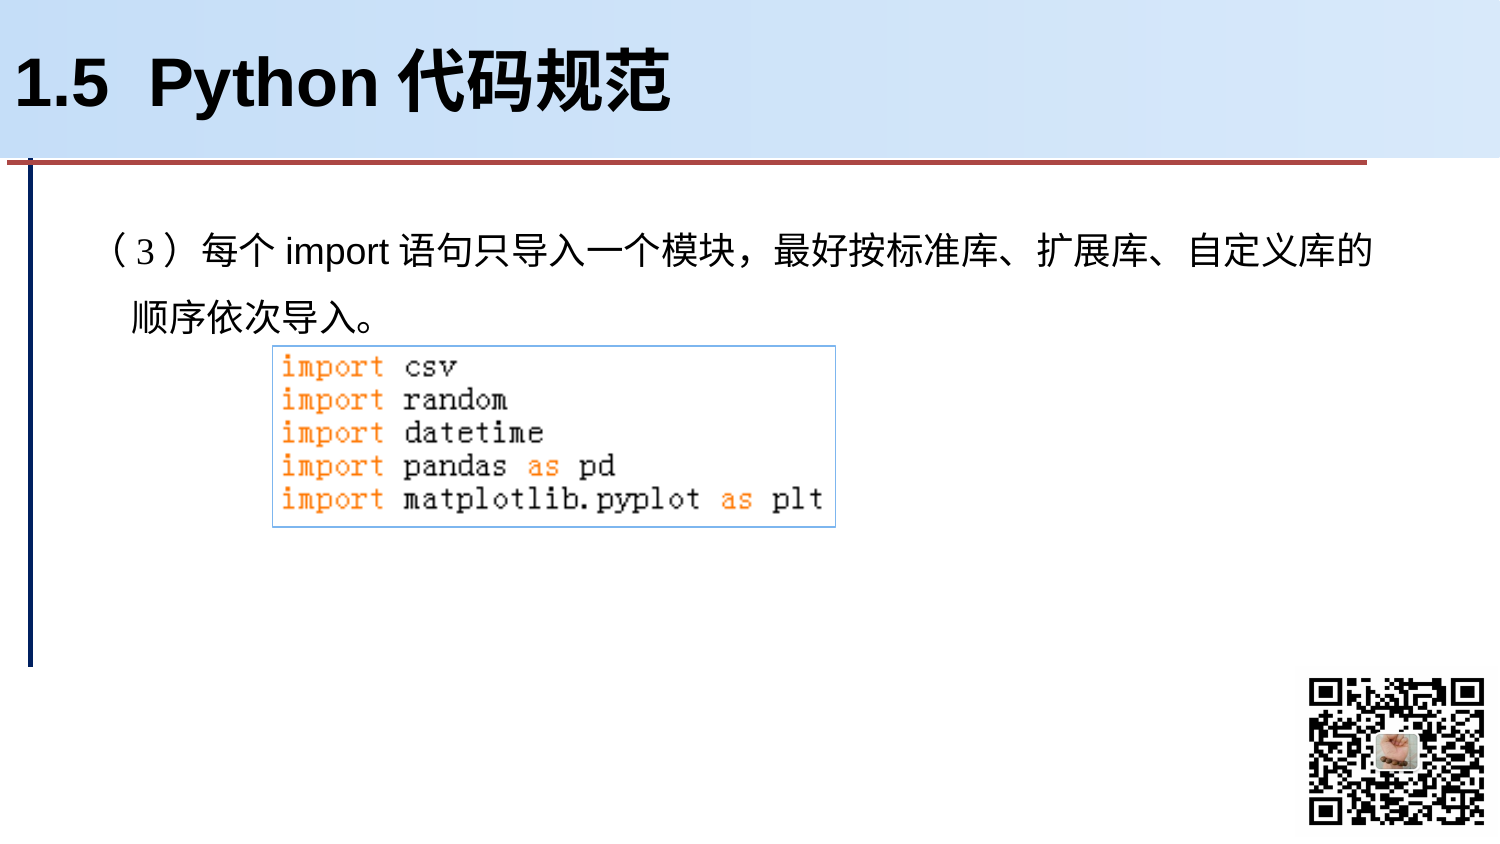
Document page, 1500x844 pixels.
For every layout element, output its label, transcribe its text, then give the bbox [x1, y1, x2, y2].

title 1.5 Python代码规范 [0, 0, 1500, 159]
list （3）每个import语句只导入一个模块，最好按标准库、扩展库、自定义库的顺序依次导入。 [74, 196, 1426, 755]
picture [273, 346, 835, 527]
picture [1295, 666, 1498, 837]
